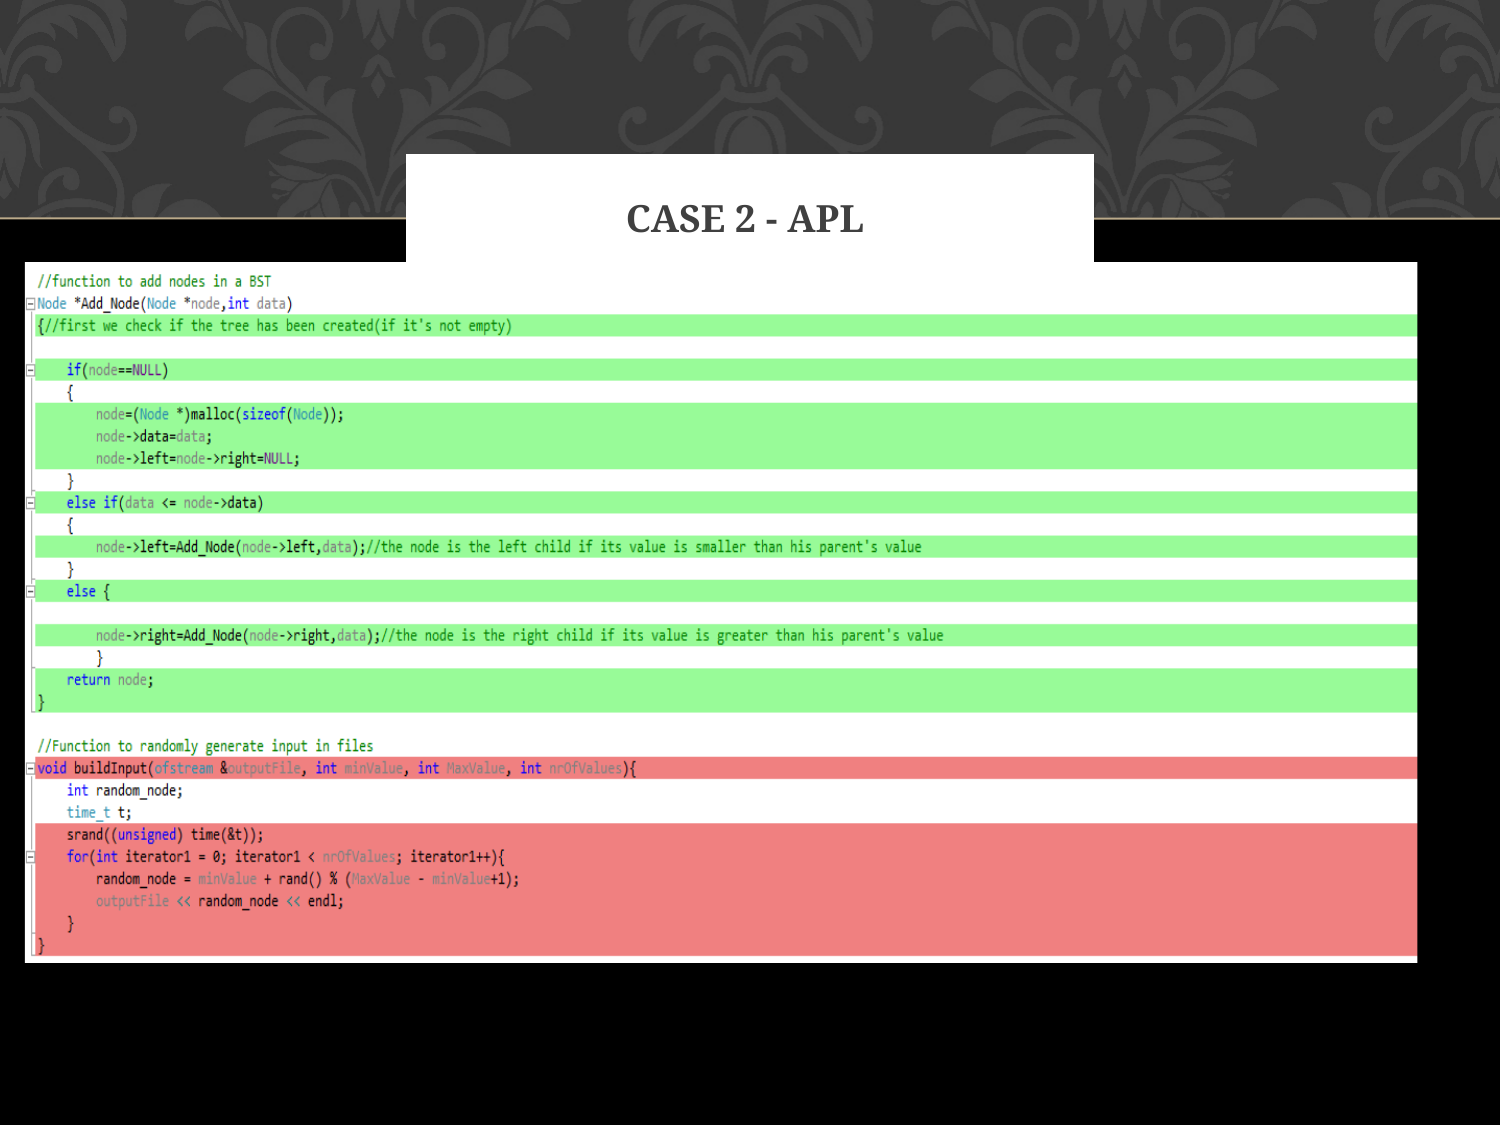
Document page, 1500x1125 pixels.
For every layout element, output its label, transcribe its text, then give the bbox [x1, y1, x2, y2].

title Case 2 - APL [406, 154, 1094, 262]
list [24, 262, 1418, 963]
